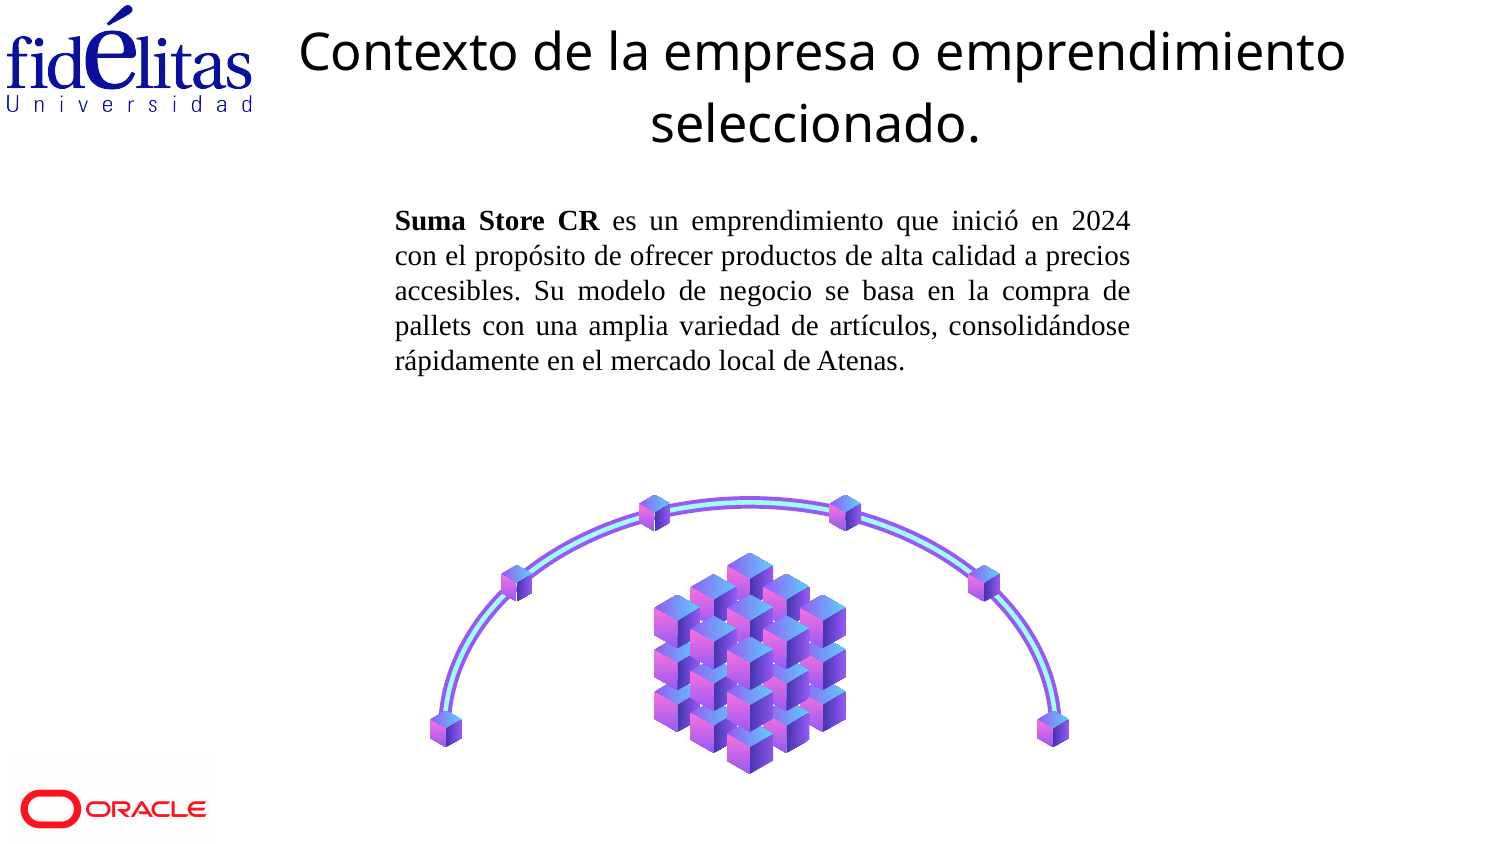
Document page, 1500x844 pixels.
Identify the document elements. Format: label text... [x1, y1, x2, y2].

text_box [429, 710, 462, 748]
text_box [444, 502, 1056, 844]
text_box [638, 494, 671, 532]
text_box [829, 494, 862, 532]
text_box Suma Store CR es un emprendimiento que inició en 2024 con el propósito de ofrecer productos de alta calidad a precios accesibles. Su modelo de negocio se basa en la compra de pallets con una amplia variedad de artículos, consolidándose rápidamente en el mercado local de Atenas. [380, 194, 1147, 419]
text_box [1037, 710, 1070, 748]
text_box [500, 564, 533, 602]
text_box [968, 564, 1001, 602]
picture [0, 0, 260, 116]
picture [13, 752, 215, 844]
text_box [653, 552, 846, 775]
title Contexto de la empresa o emprendimiento seleccionado. [257, 39, 1489, 124]
